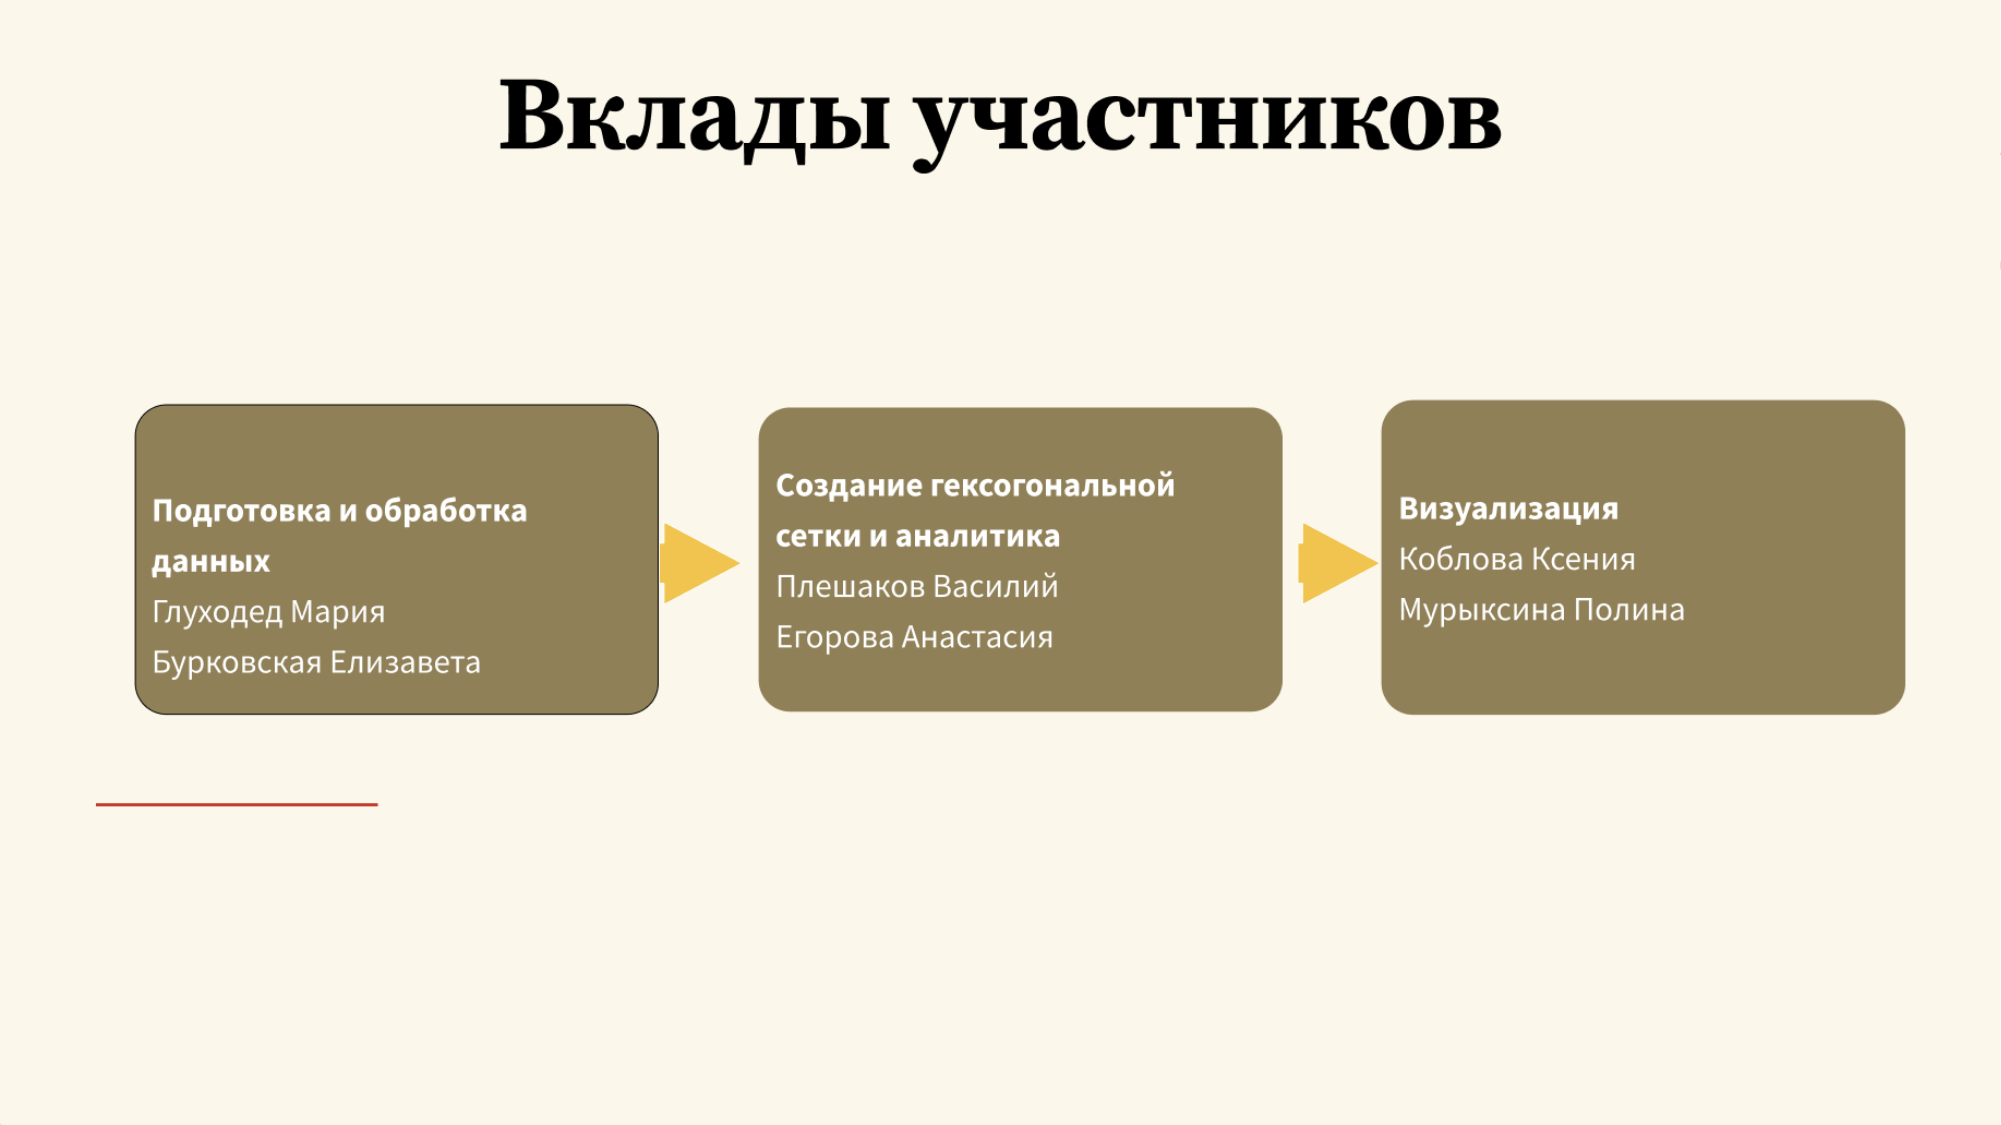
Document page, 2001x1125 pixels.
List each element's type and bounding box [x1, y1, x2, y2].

list [0, 0, 2000, 1125]
